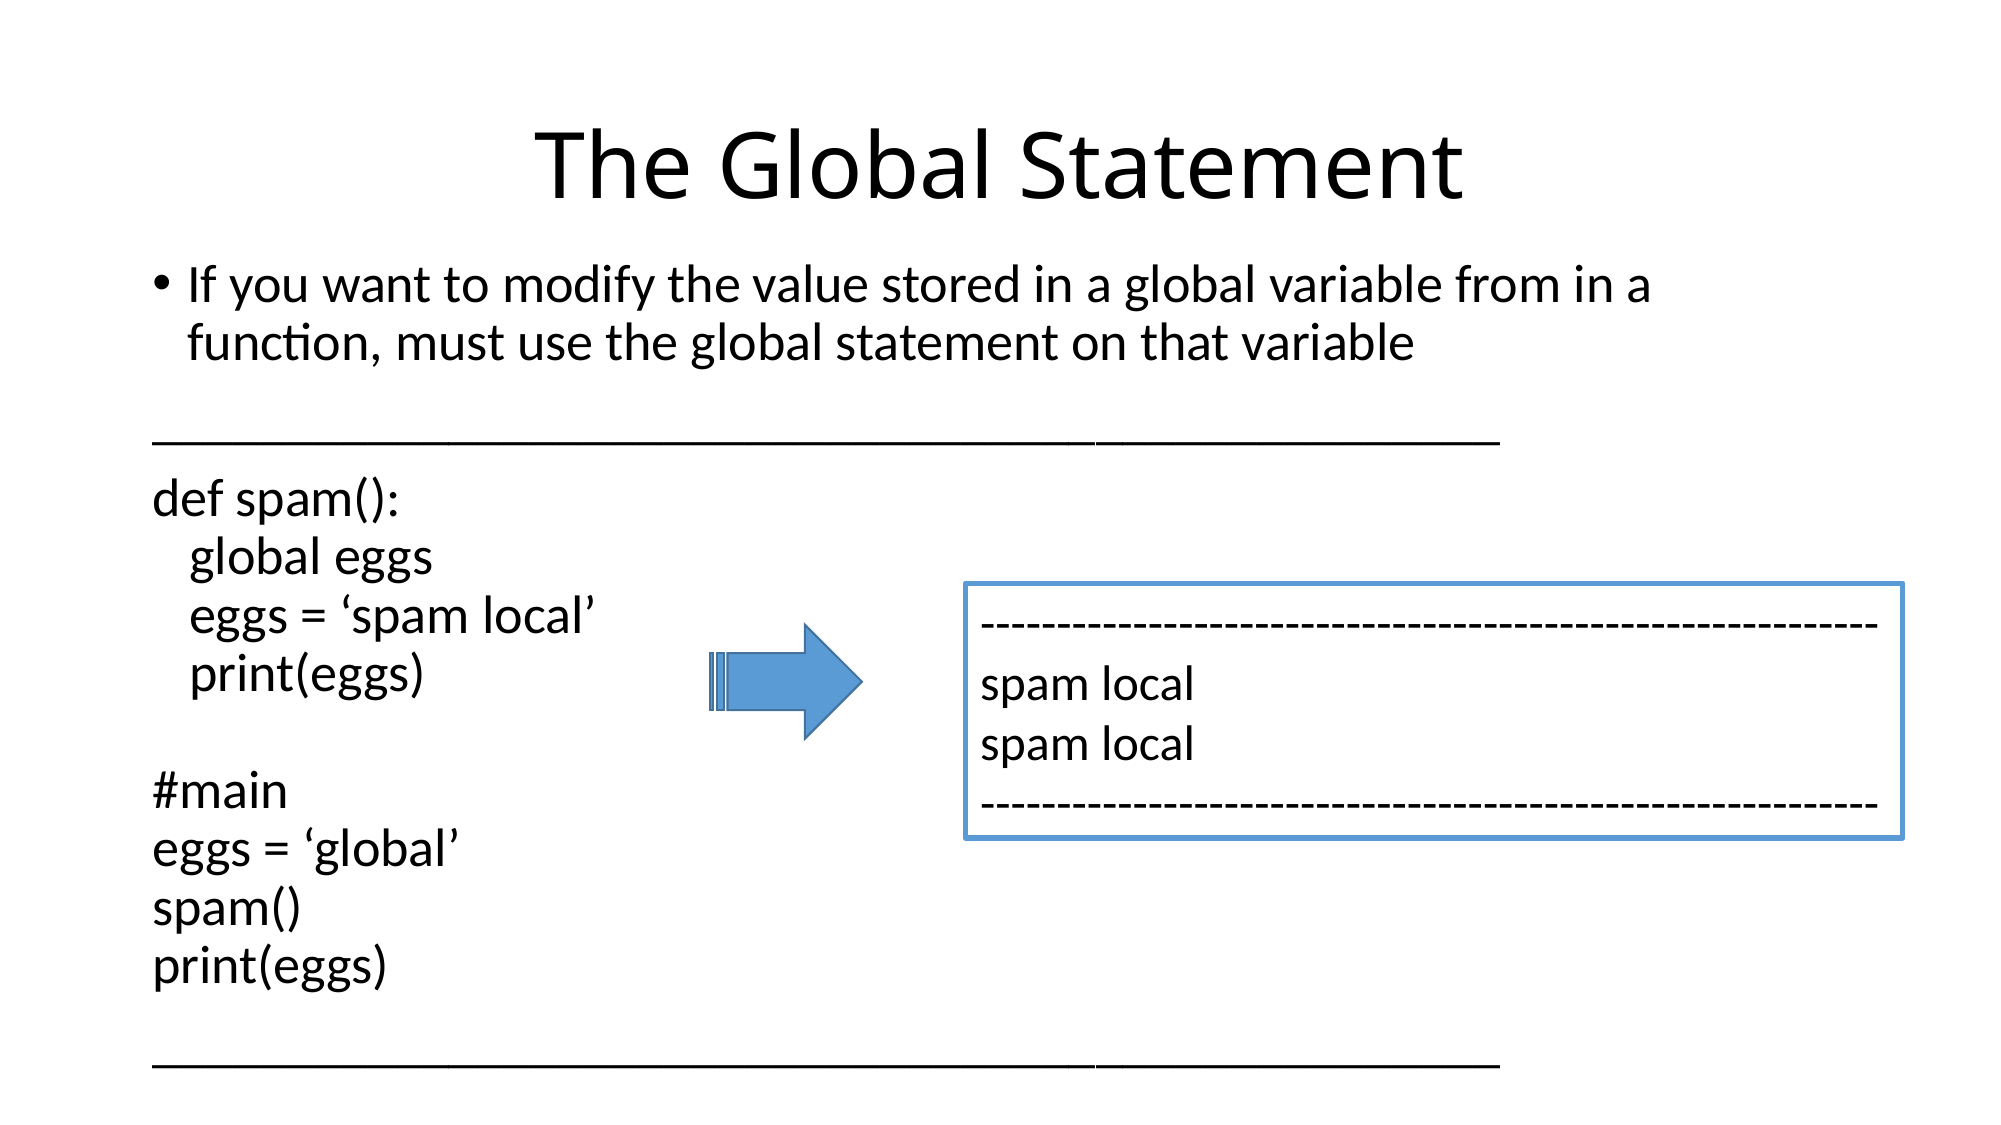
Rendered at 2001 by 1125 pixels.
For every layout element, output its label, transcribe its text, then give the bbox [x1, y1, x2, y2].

list If you want to modify the value stored in a global variable from in a function, must use the global statement on that variable __________________________________________________ def spam(): global eggs eggs = ‘spam local’ print(eggs) #main eggs = ‘global’ spam() print(eggs) __________________________________________________ [137, 248, 1863, 1089]
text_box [709, 583, 1903, 841]
title The Global Statement [137, 59, 1863, 248]
